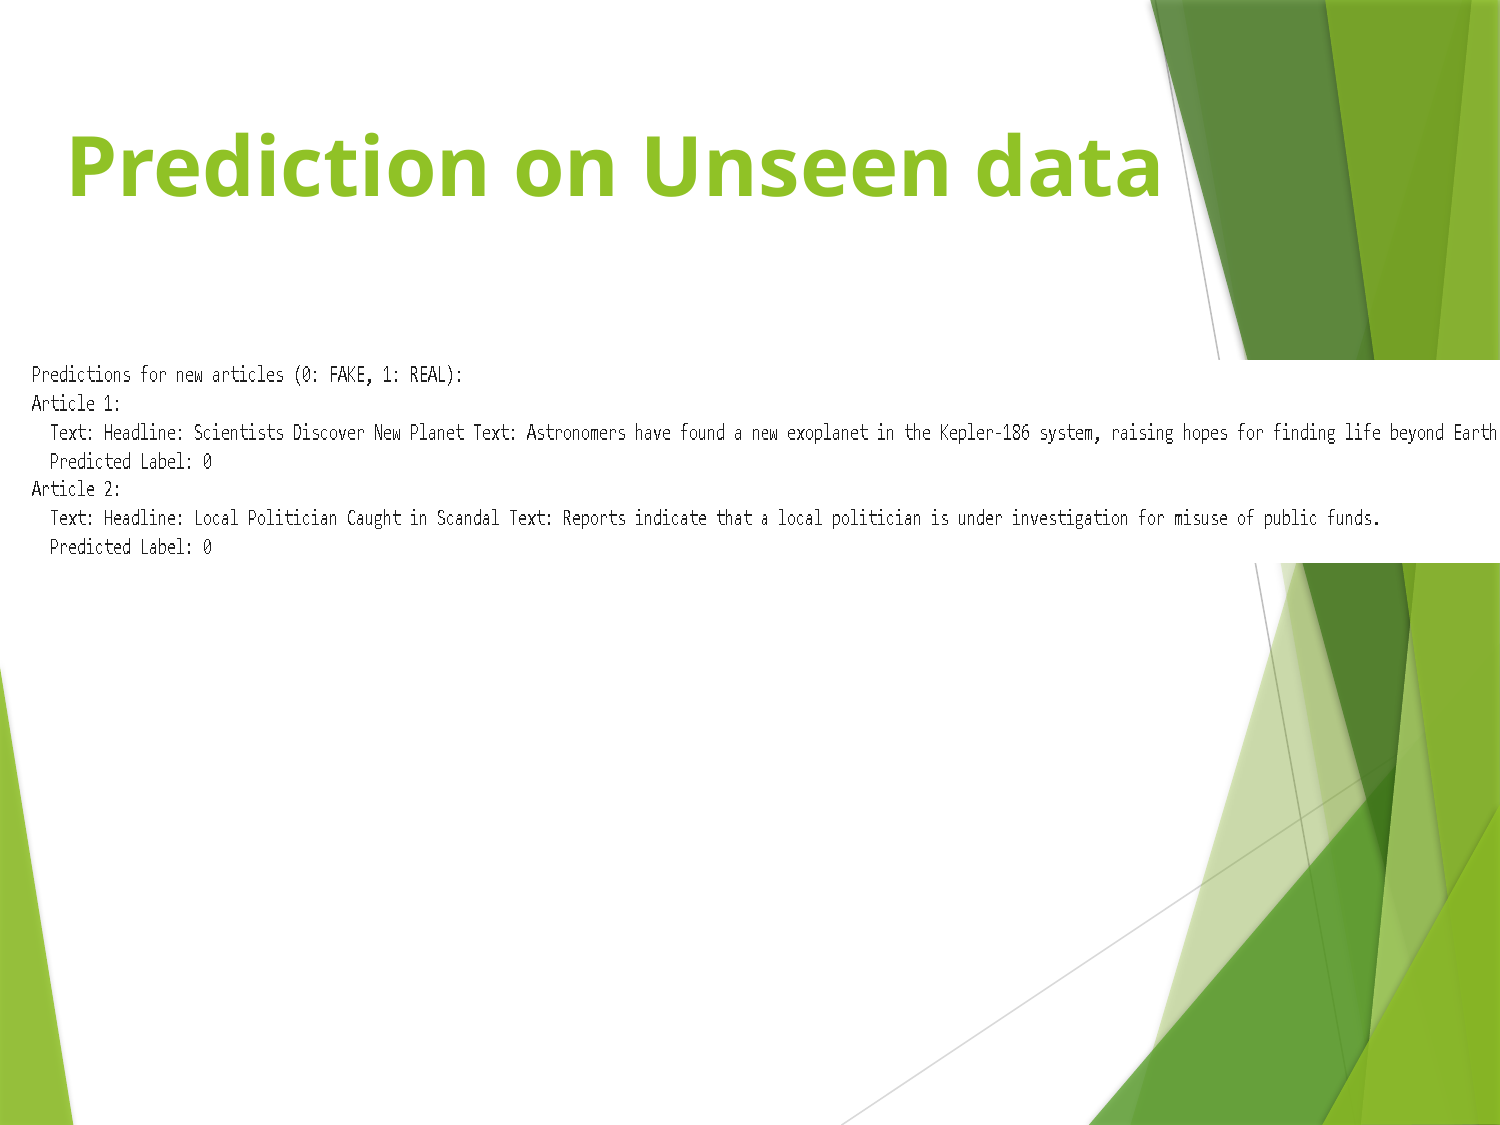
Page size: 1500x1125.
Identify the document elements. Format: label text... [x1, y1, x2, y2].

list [27, 360, 1500, 563]
title Prediction on Unseen data [50, 105, 1224, 322]
